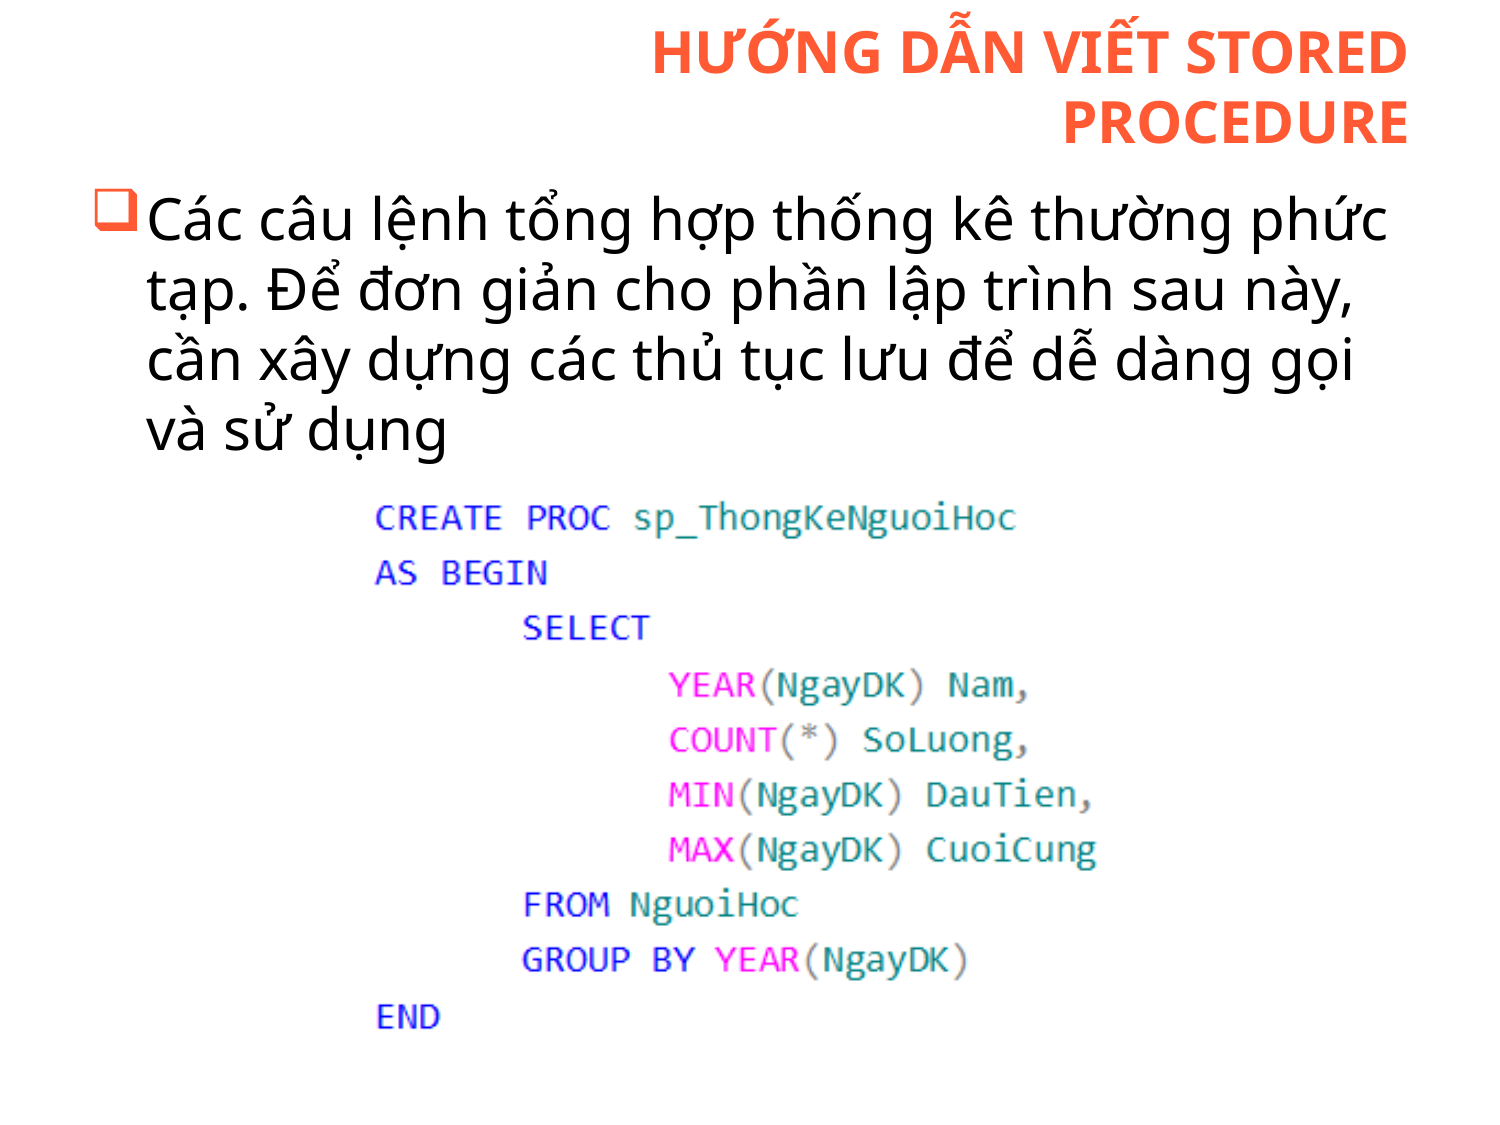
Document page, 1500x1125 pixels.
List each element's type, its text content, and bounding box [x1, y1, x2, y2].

title Hướng dẫn viết stored procedure [337, 45, 1425, 125]
picture [362, 493, 1113, 1038]
list Các câu lệnh tổng hợp thống kê thường phức tạp. Để đơn giản cho phần lập trình sau này, cần xây dựng các thủ tục lưu để dễ dàng gọi và sử dụng [75, 174, 1425, 1038]
